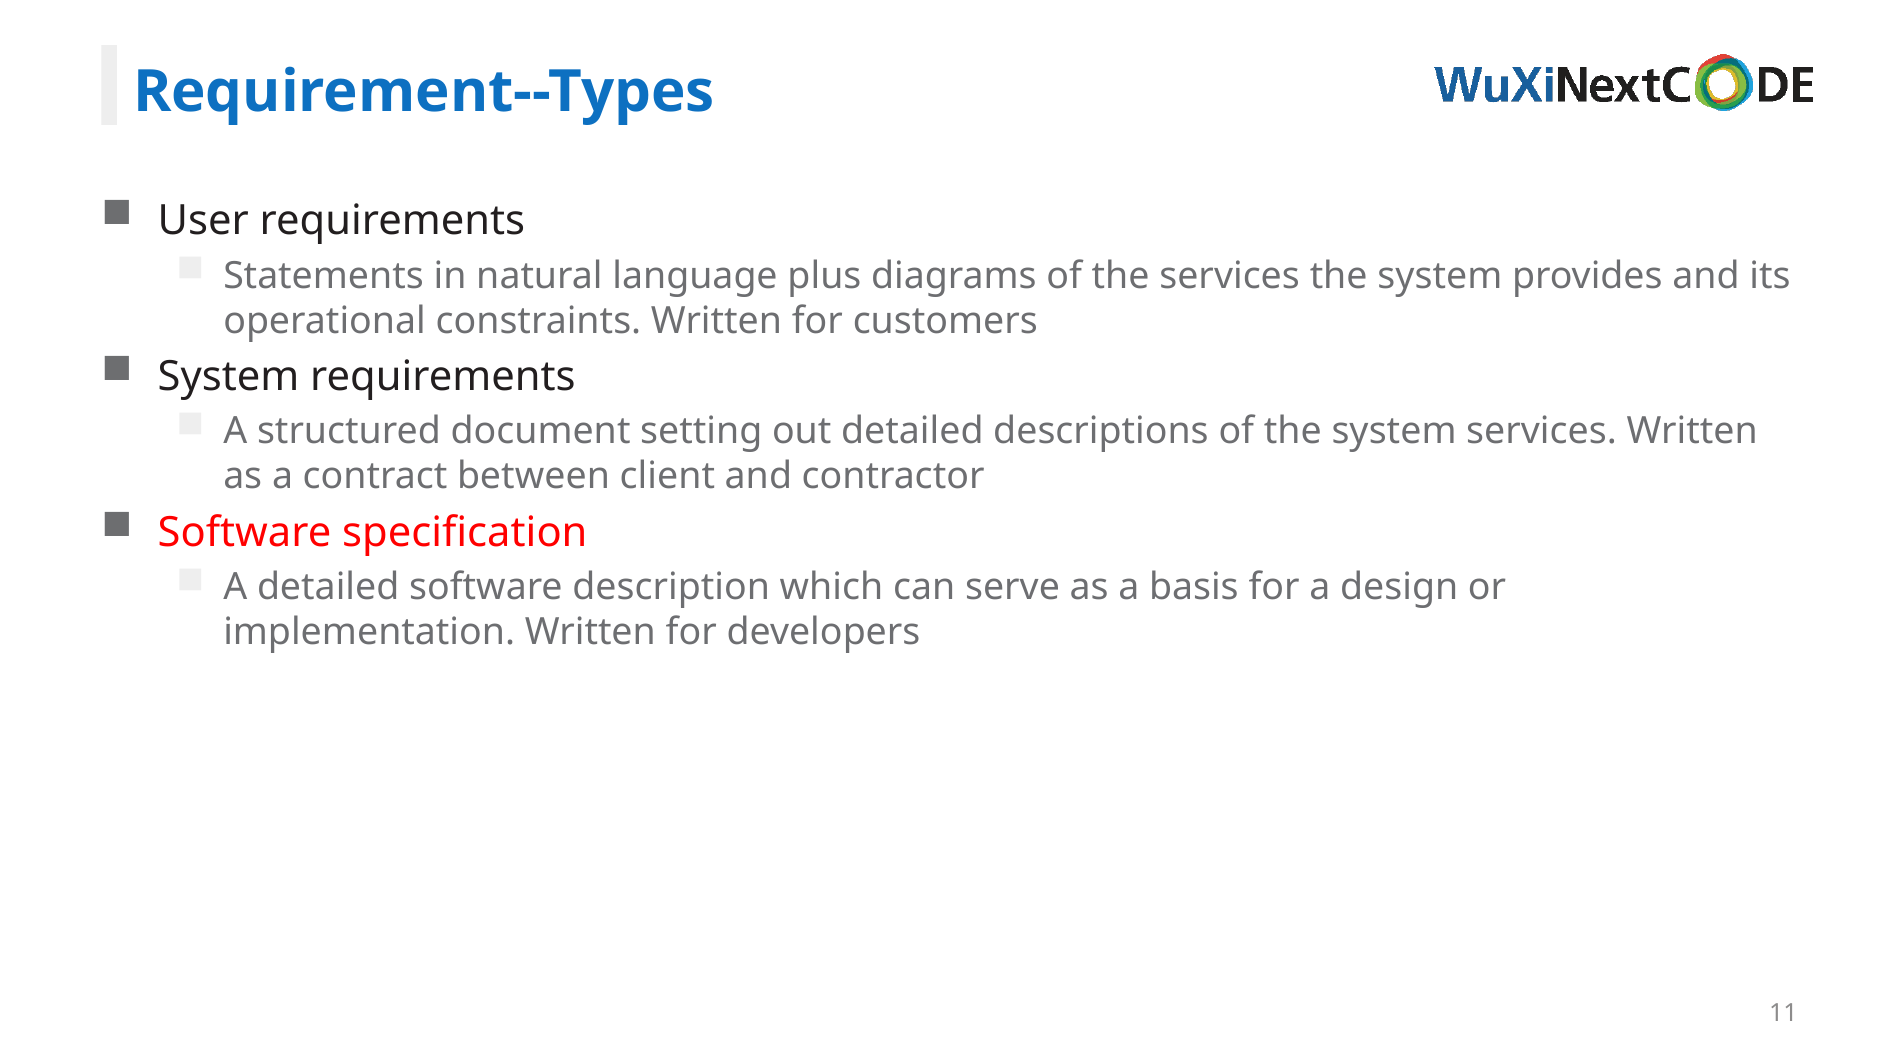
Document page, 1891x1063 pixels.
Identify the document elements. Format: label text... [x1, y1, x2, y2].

list User requirements Statements in natural language plus diagrams of the services the system provides and its operational constraints. Written for customers System requirements A structured document setting out detailed descriptions of the system services. Written as a contract between client and contractor Software specification A detailed software description which can serve as a basis for a design or implementation. Written for developers [101, 185, 1796, 924]
list Requirement--Types [118, 46, 1598, 120]
picture [1598, 54, 1813, 111]
slide_number 11 [1371, 985, 1813, 1042]
